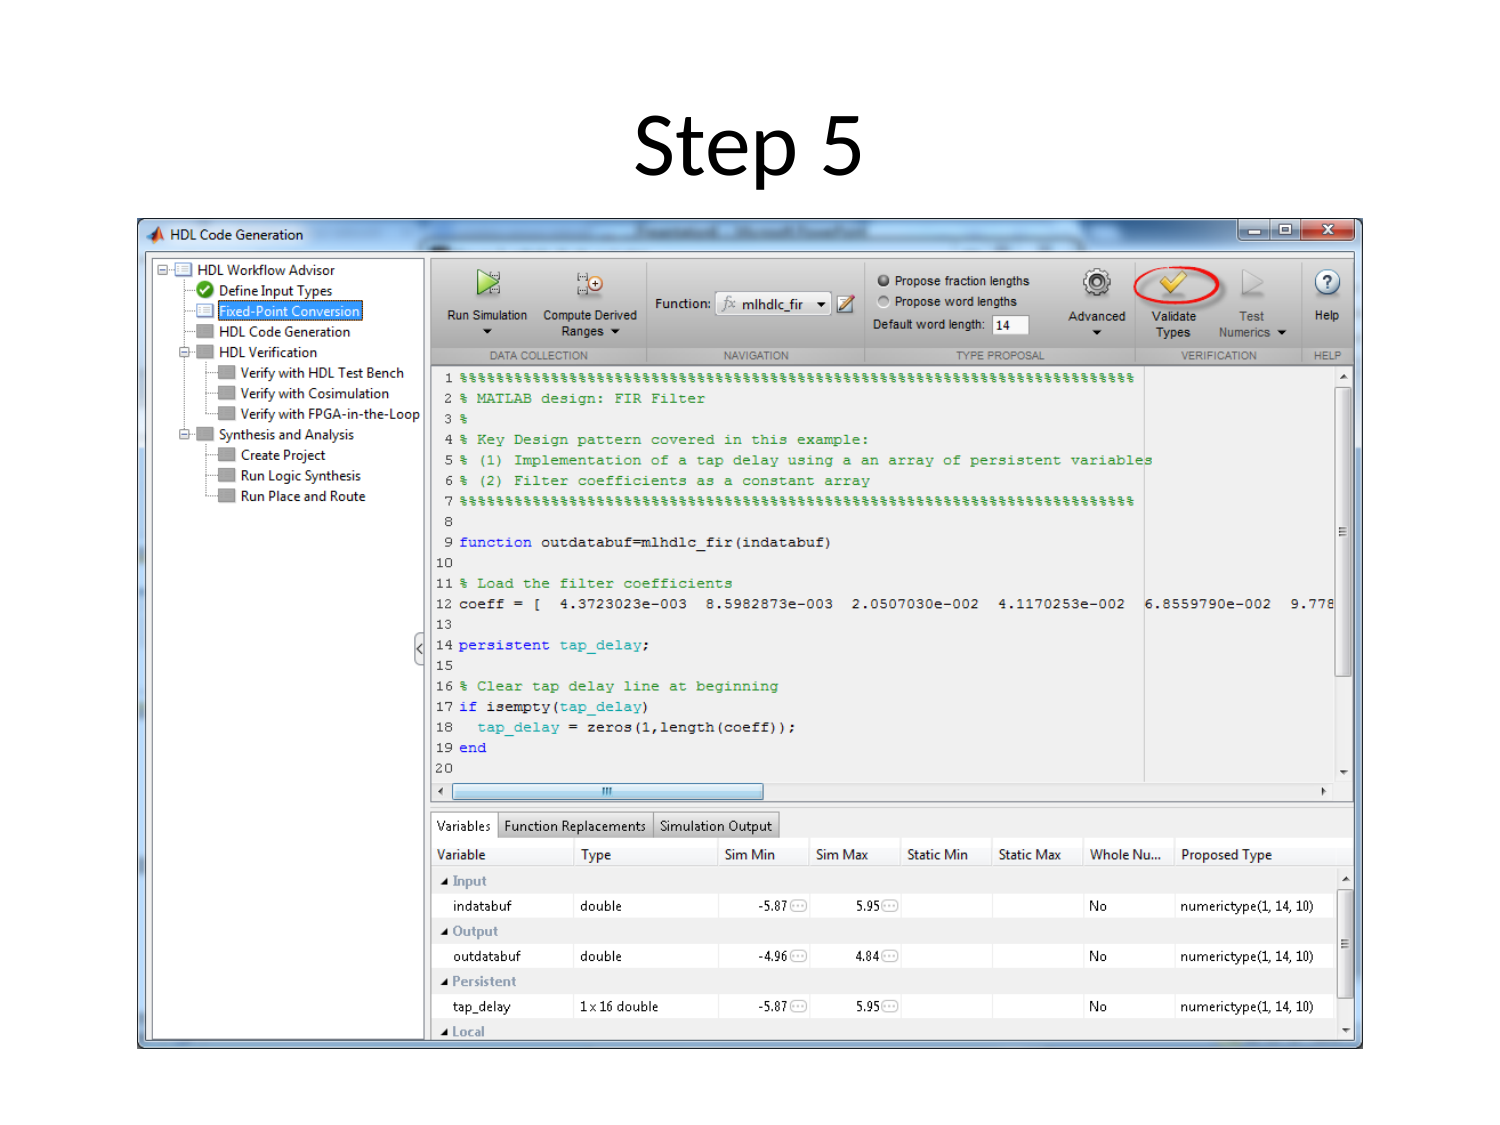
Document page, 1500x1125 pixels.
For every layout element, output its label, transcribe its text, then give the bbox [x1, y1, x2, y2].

title Step 5 [75, 45, 1425, 233]
picture [137, 218, 1363, 1050]
